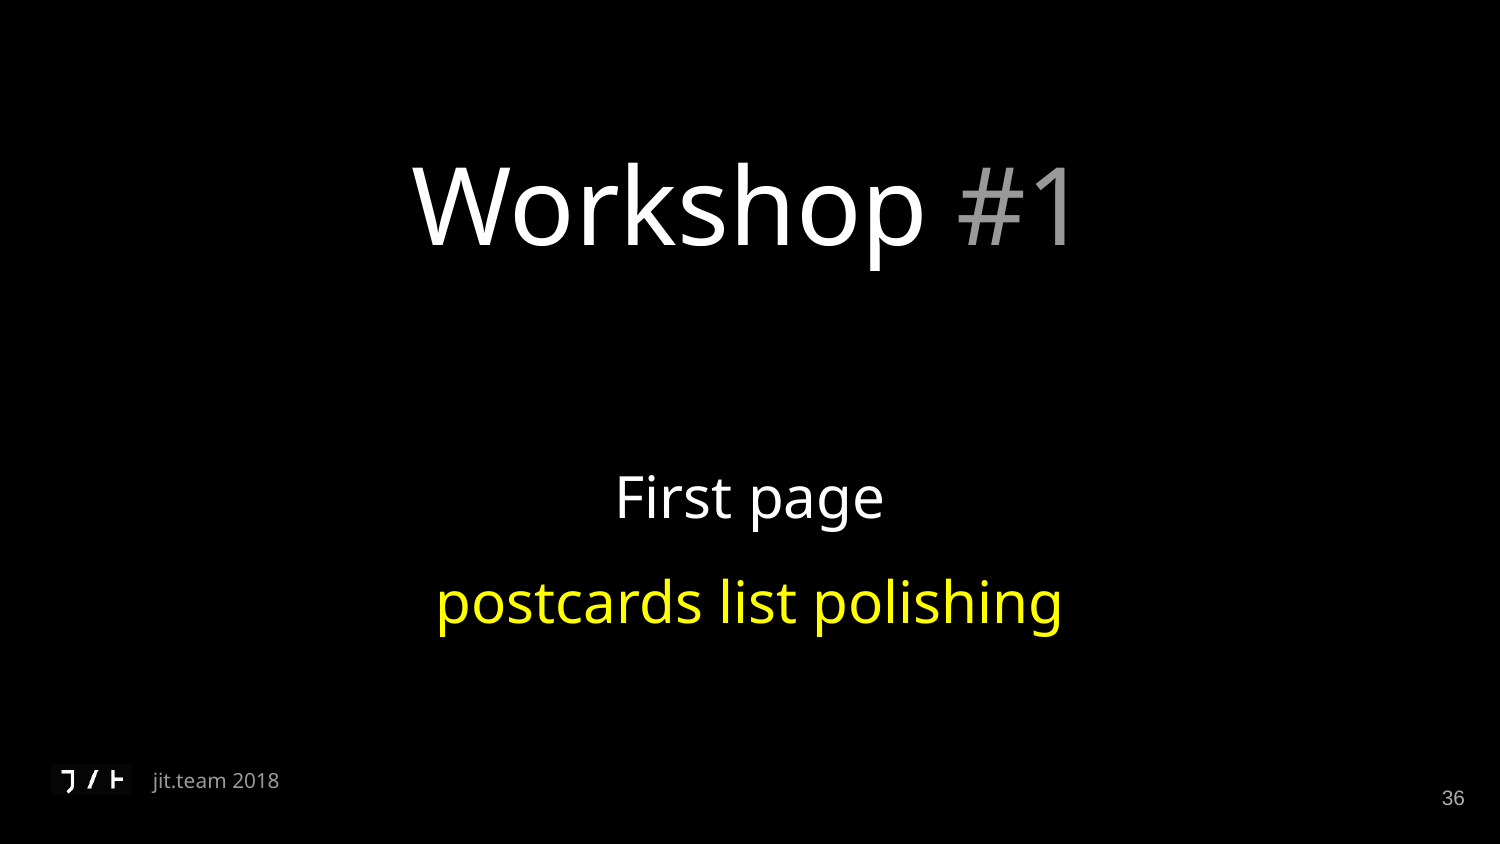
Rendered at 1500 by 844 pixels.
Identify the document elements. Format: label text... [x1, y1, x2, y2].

picture [50, 764, 133, 796]
text_box jit.team 2018 [90, 752, 342, 807]
slide_number ‹#› [1389, 764, 1480, 830]
title Workshop #1 [51, 122, 1449, 459]
subtitle First page postcards list polishing [51, 464, 1449, 595]
